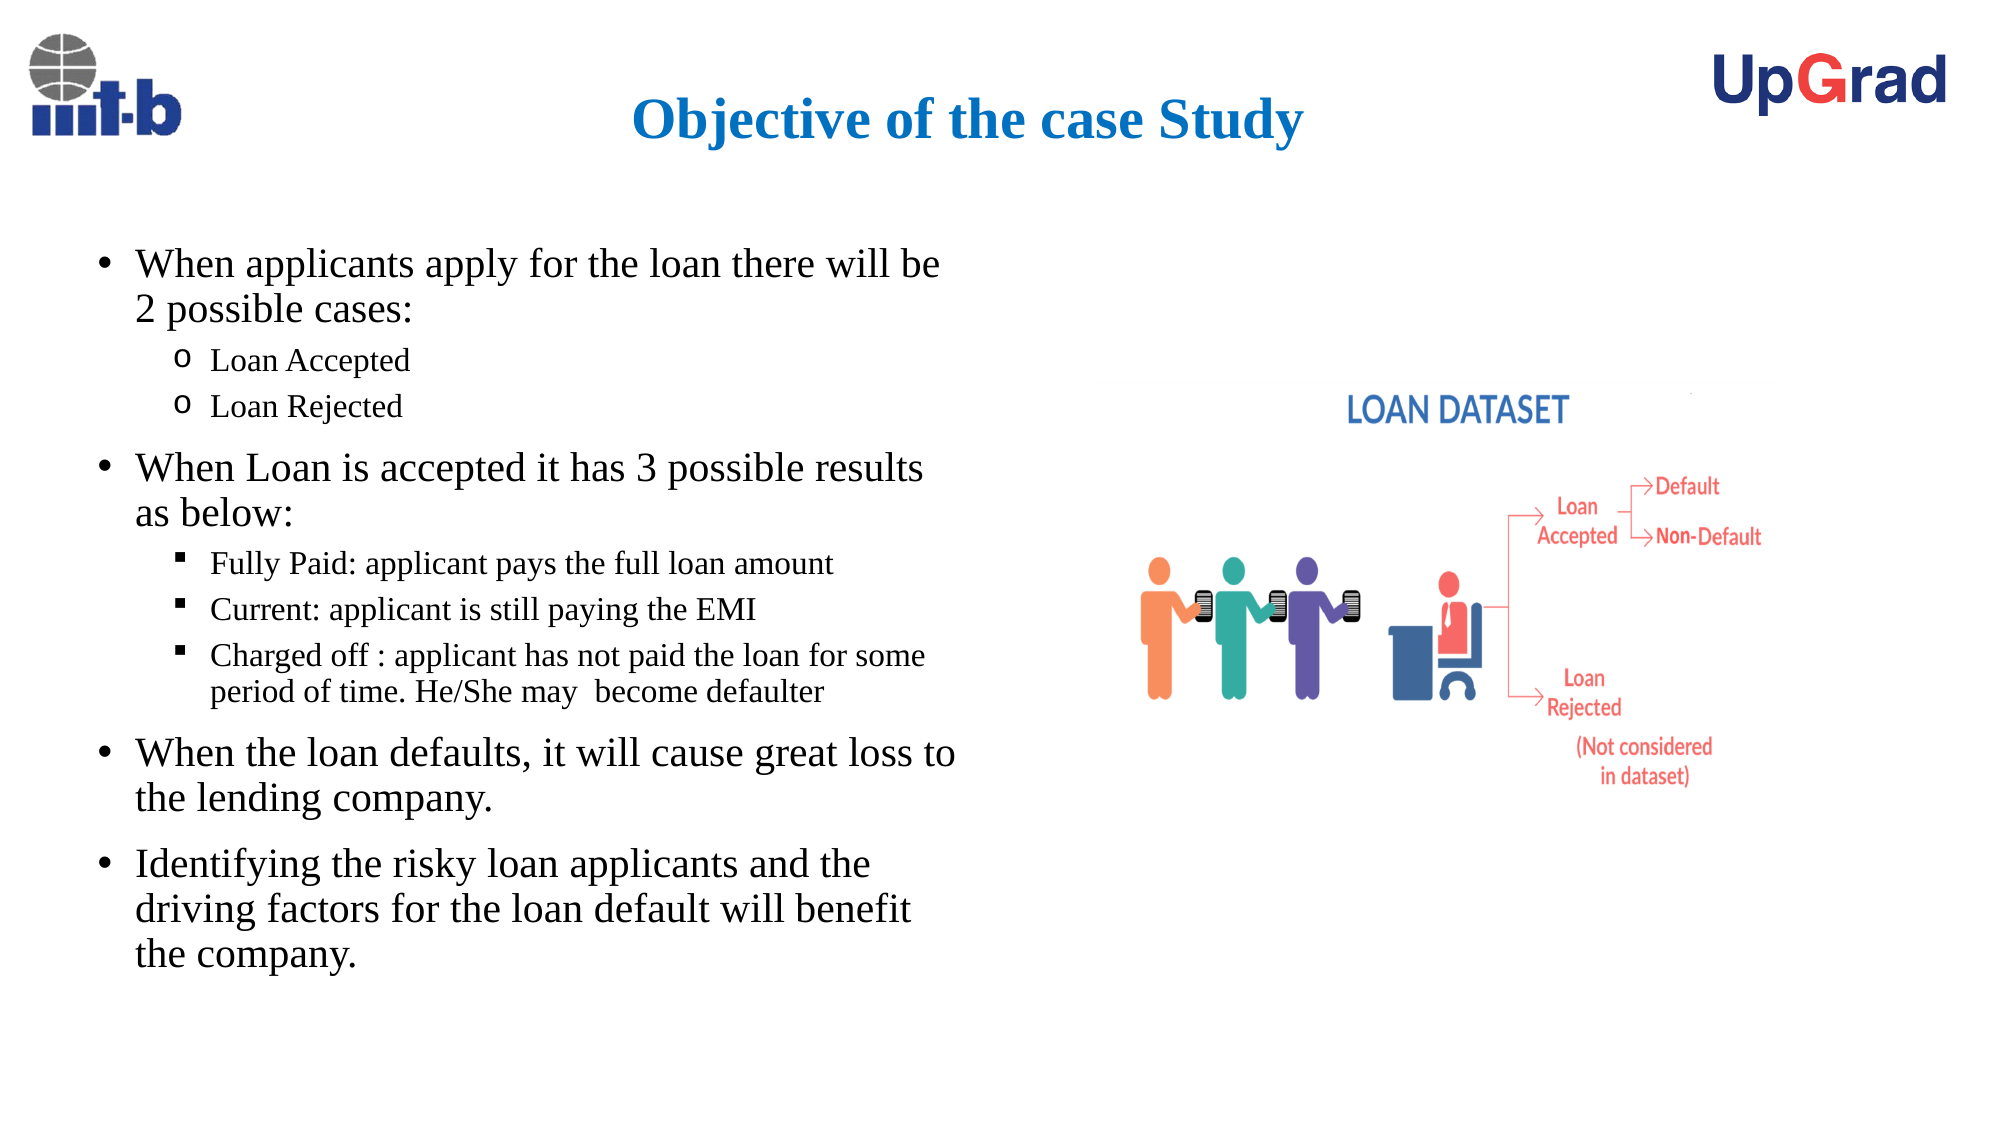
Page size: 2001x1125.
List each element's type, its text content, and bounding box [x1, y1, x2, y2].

title Objective of the case Study [204, 30, 1711, 193]
list When applicants apply for the loan there will be 2 possible cases: Loan Accepted Loan Rejected When Loan is accepted it has 3 possible results as below: Fully Paid: applicant pays the full loan amount Current: applicant is still paying the EMI Charged off : applicant has not paid the loan for some period of time. He/She may become defaulter When the loan defaults, it will cause great loss to the lending company. Identifying the risky loan applicants and the driving factors for the loan default will benefit the company. [82, 234, 980, 1043]
picture [0, 29, 208, 163]
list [1096, 380, 1779, 810]
picture [1714, 53, 1952, 116]
